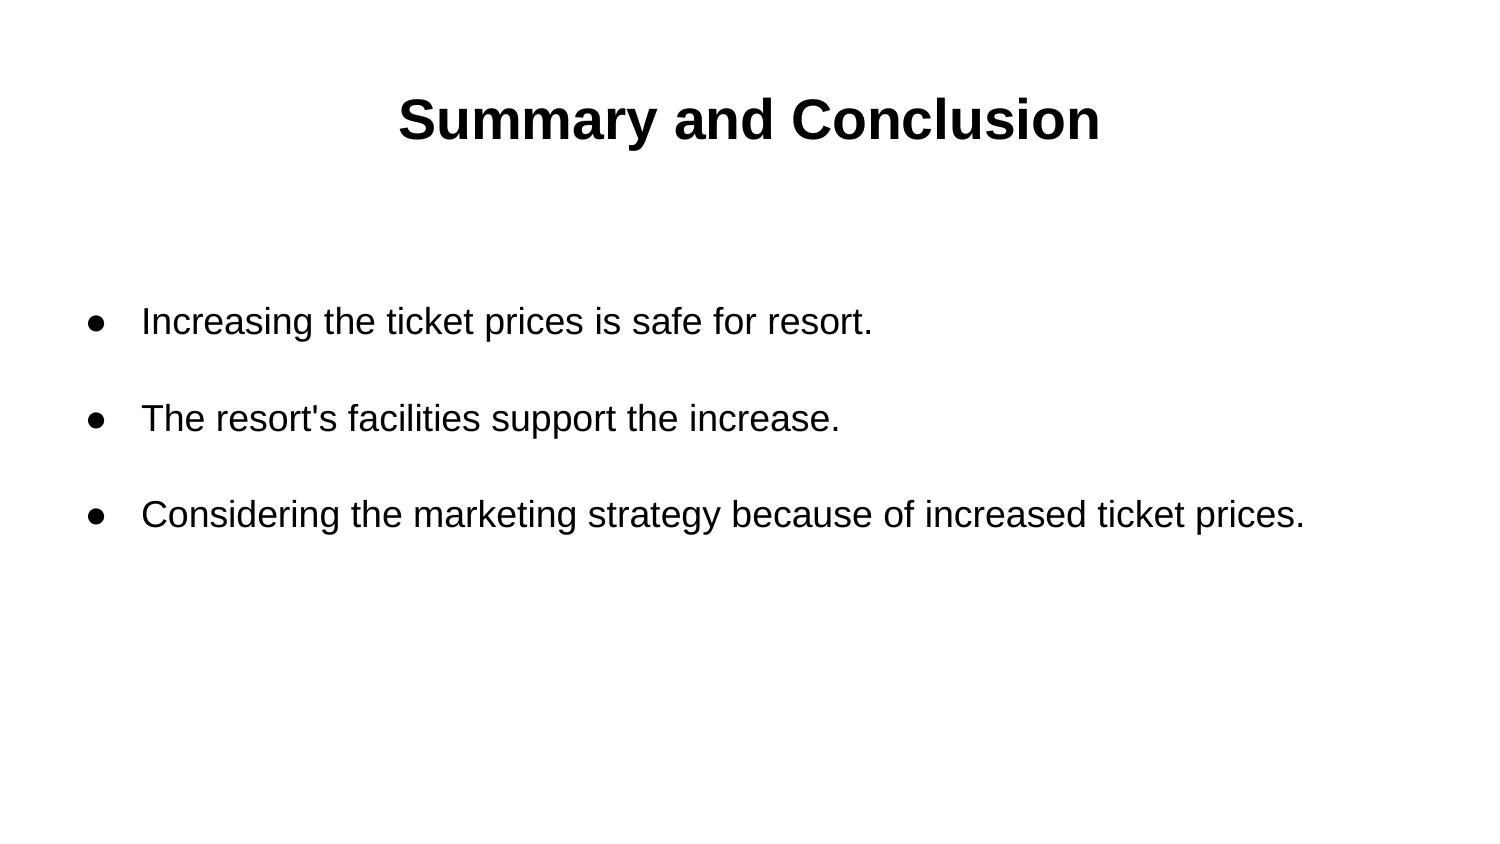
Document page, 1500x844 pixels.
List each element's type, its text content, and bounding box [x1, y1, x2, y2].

title Summary and Conclusion [51, 72, 1449, 167]
list Increasing the ticket prices is safe for resort. The resort's facilities support the increase. Considering the marketing strategy because of increased ticket prices. [51, 189, 1449, 750]
